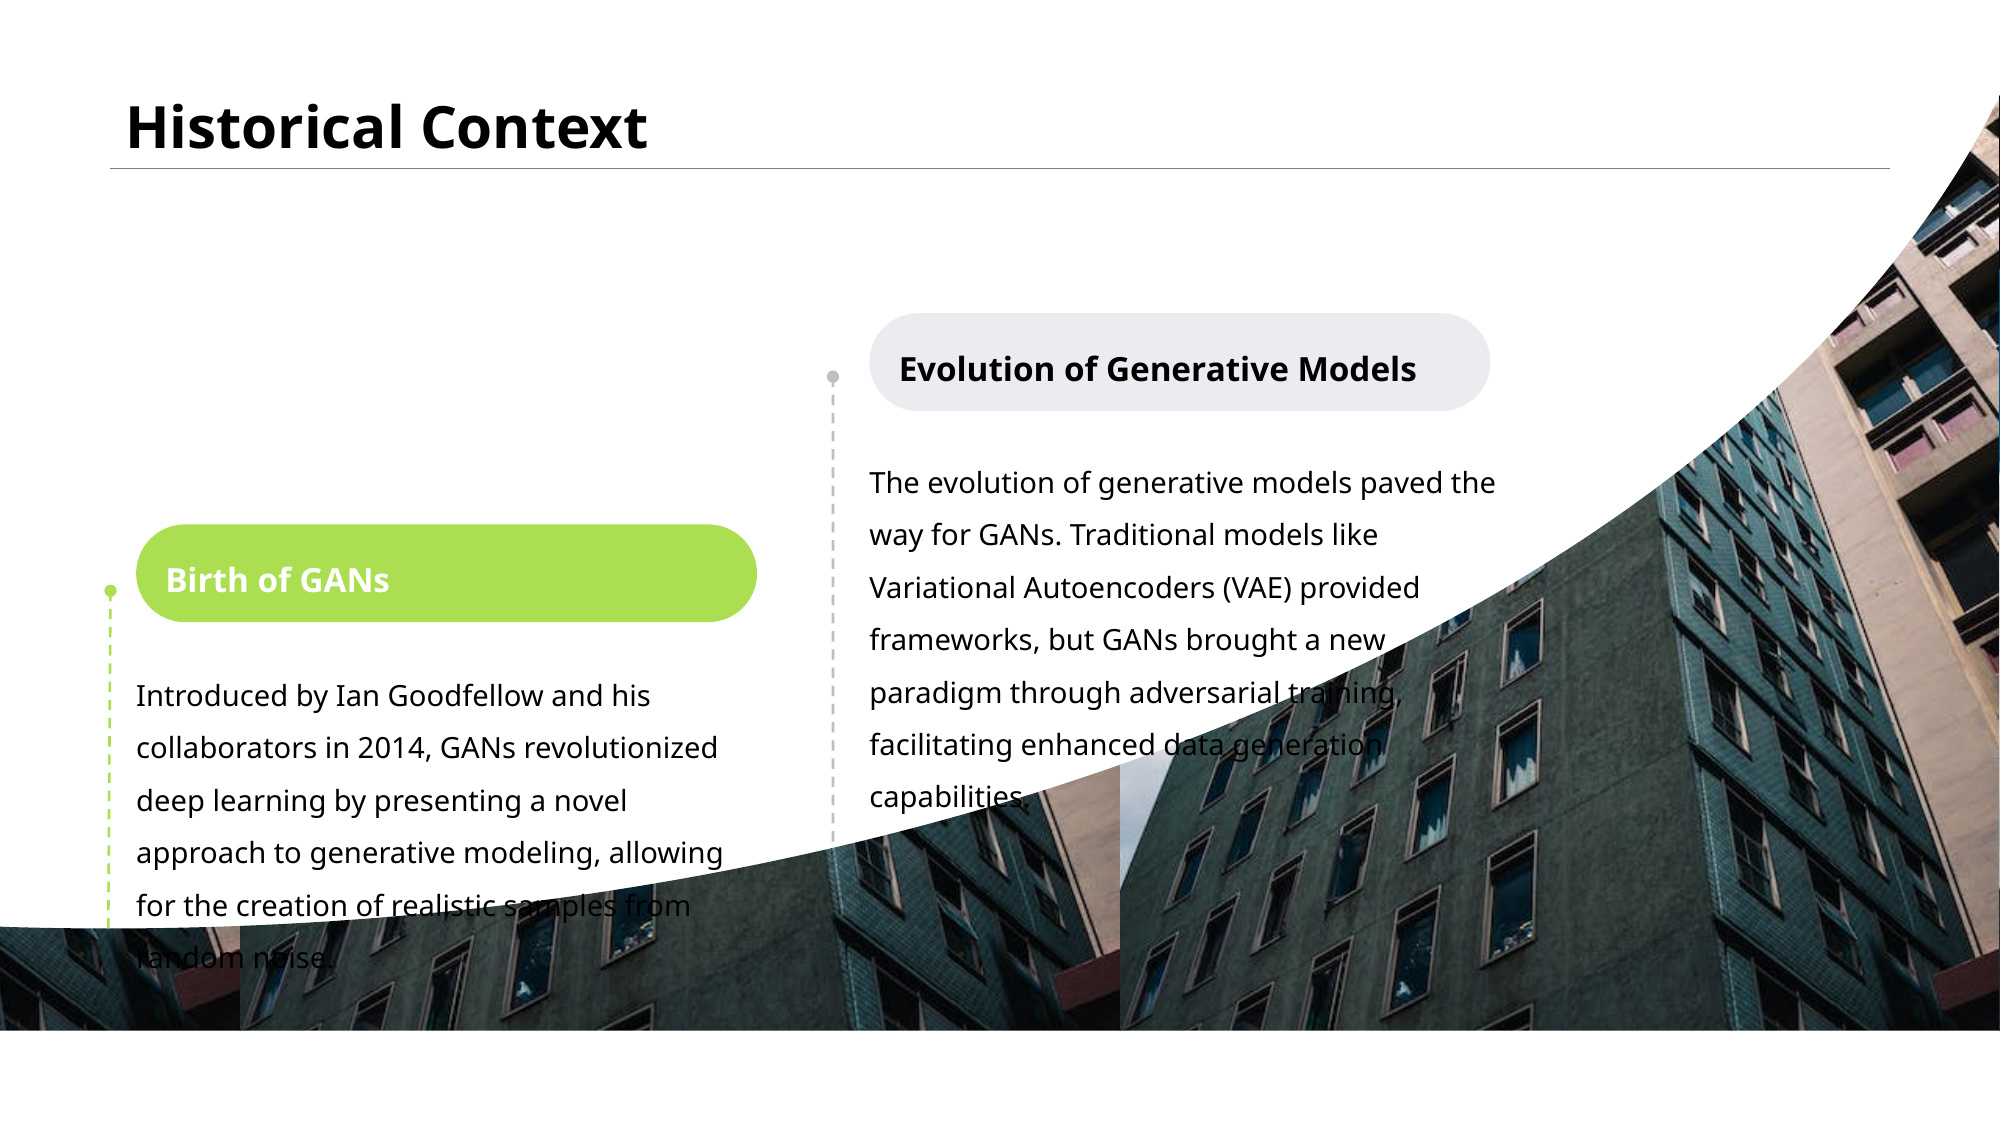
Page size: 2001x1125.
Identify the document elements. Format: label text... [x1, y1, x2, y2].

title Historical Context [109, 0, 1890, 169]
text_box Introduced by Ian Goodfellow and his collaborators in 2014, GANs revolutionized deep learning by presenting a novel approach to generative modeling, allowing for the creation of realistic samples from random noise. [136, 644, 758, 975]
text_box Birth of GANs [136, 524, 758, 623]
text_box The evolution of generative models paved the way for GANs. Traditional models like Variational Autoencoders (VAE) provided frameworks, but GANs brought a new paradigm through adversarial training, facilitating enhanced data generation capabilities. [869, 431, 1502, 814]
text_box [0, 94, 2000, 1031]
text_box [107, 590, 111, 929]
text_box Evolution of Generative Models [869, 313, 1491, 411]
